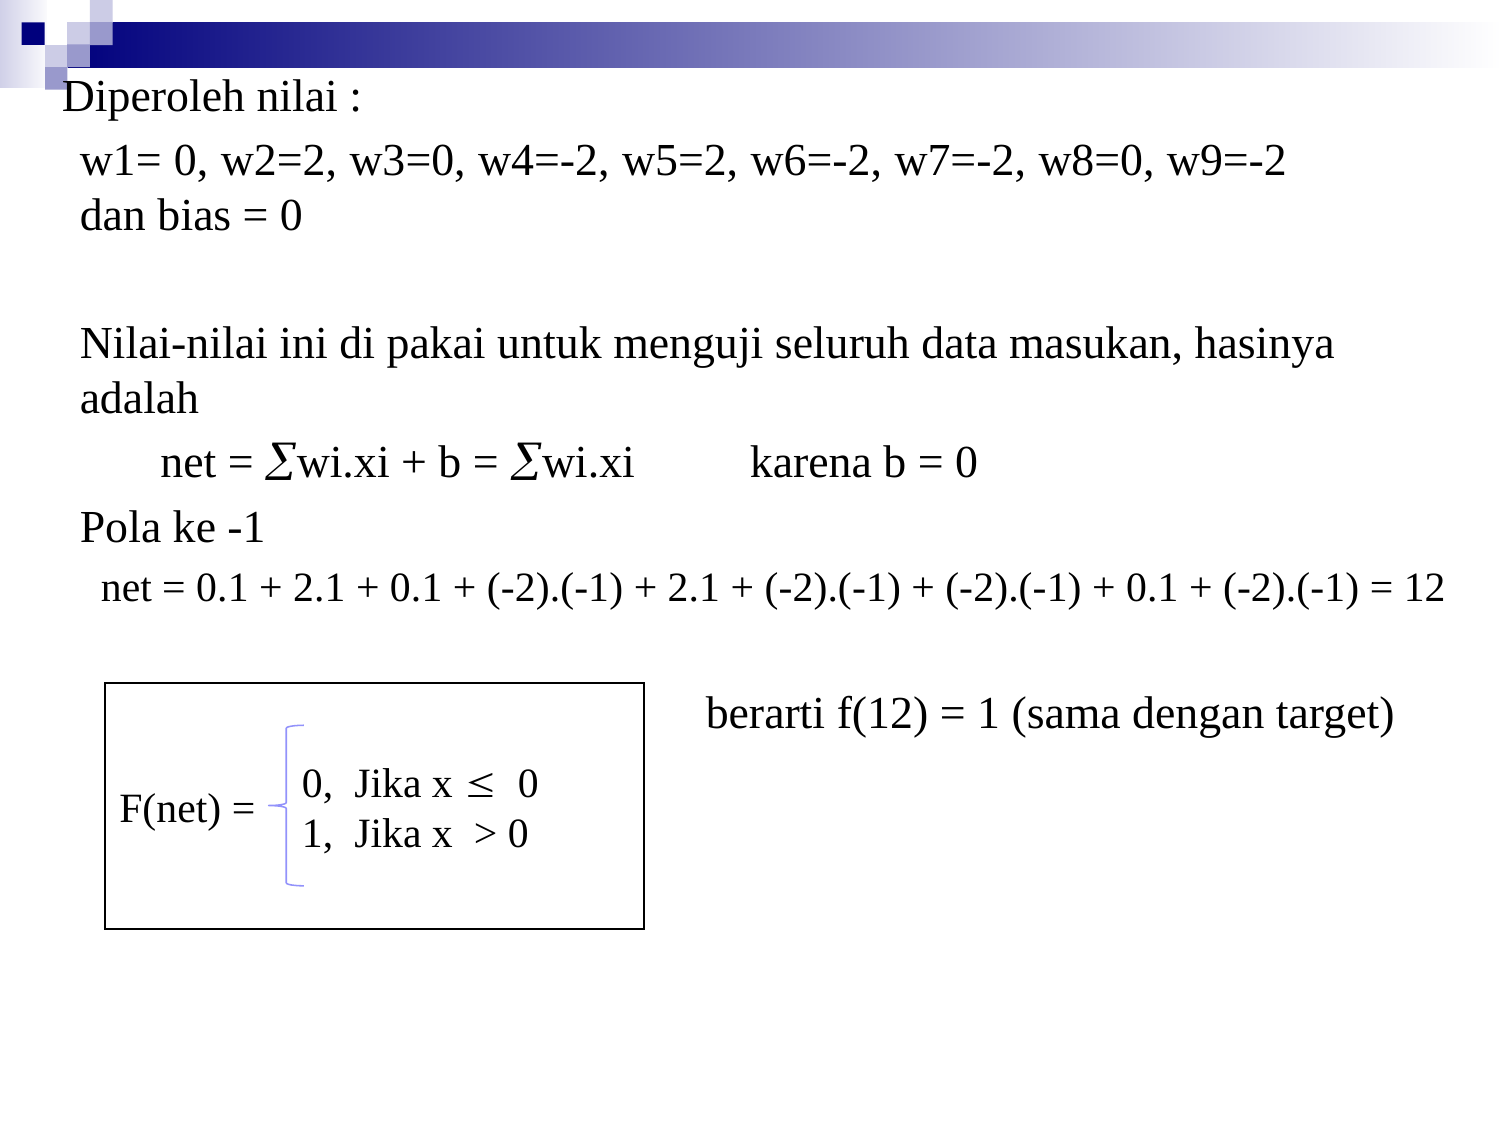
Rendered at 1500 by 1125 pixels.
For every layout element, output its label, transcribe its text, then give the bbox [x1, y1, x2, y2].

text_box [104, 682, 644, 929]
list Diperoleh nilai : w1= 0, w2=2, w3=0, w4=-2, w5=2, w6=-2, w7=-2, w8=0, w9=-2 dan bias = 0 Nilai-nilai ini di pakai untuk menguji seluruh data masukan, hasinya adalah net = wi.xi + b = wi.xi karena b = 0 Pola ke -1 net = 0.1 + 2.1 + 0.1 + (-2).(-1) + 2.1 + (-2).(-1) + (-2).(-1) + 0.1 + (-2).(-1) = 12 berarti f(12) = 1 (sama dengan target) [46, 58, 1466, 1067]
